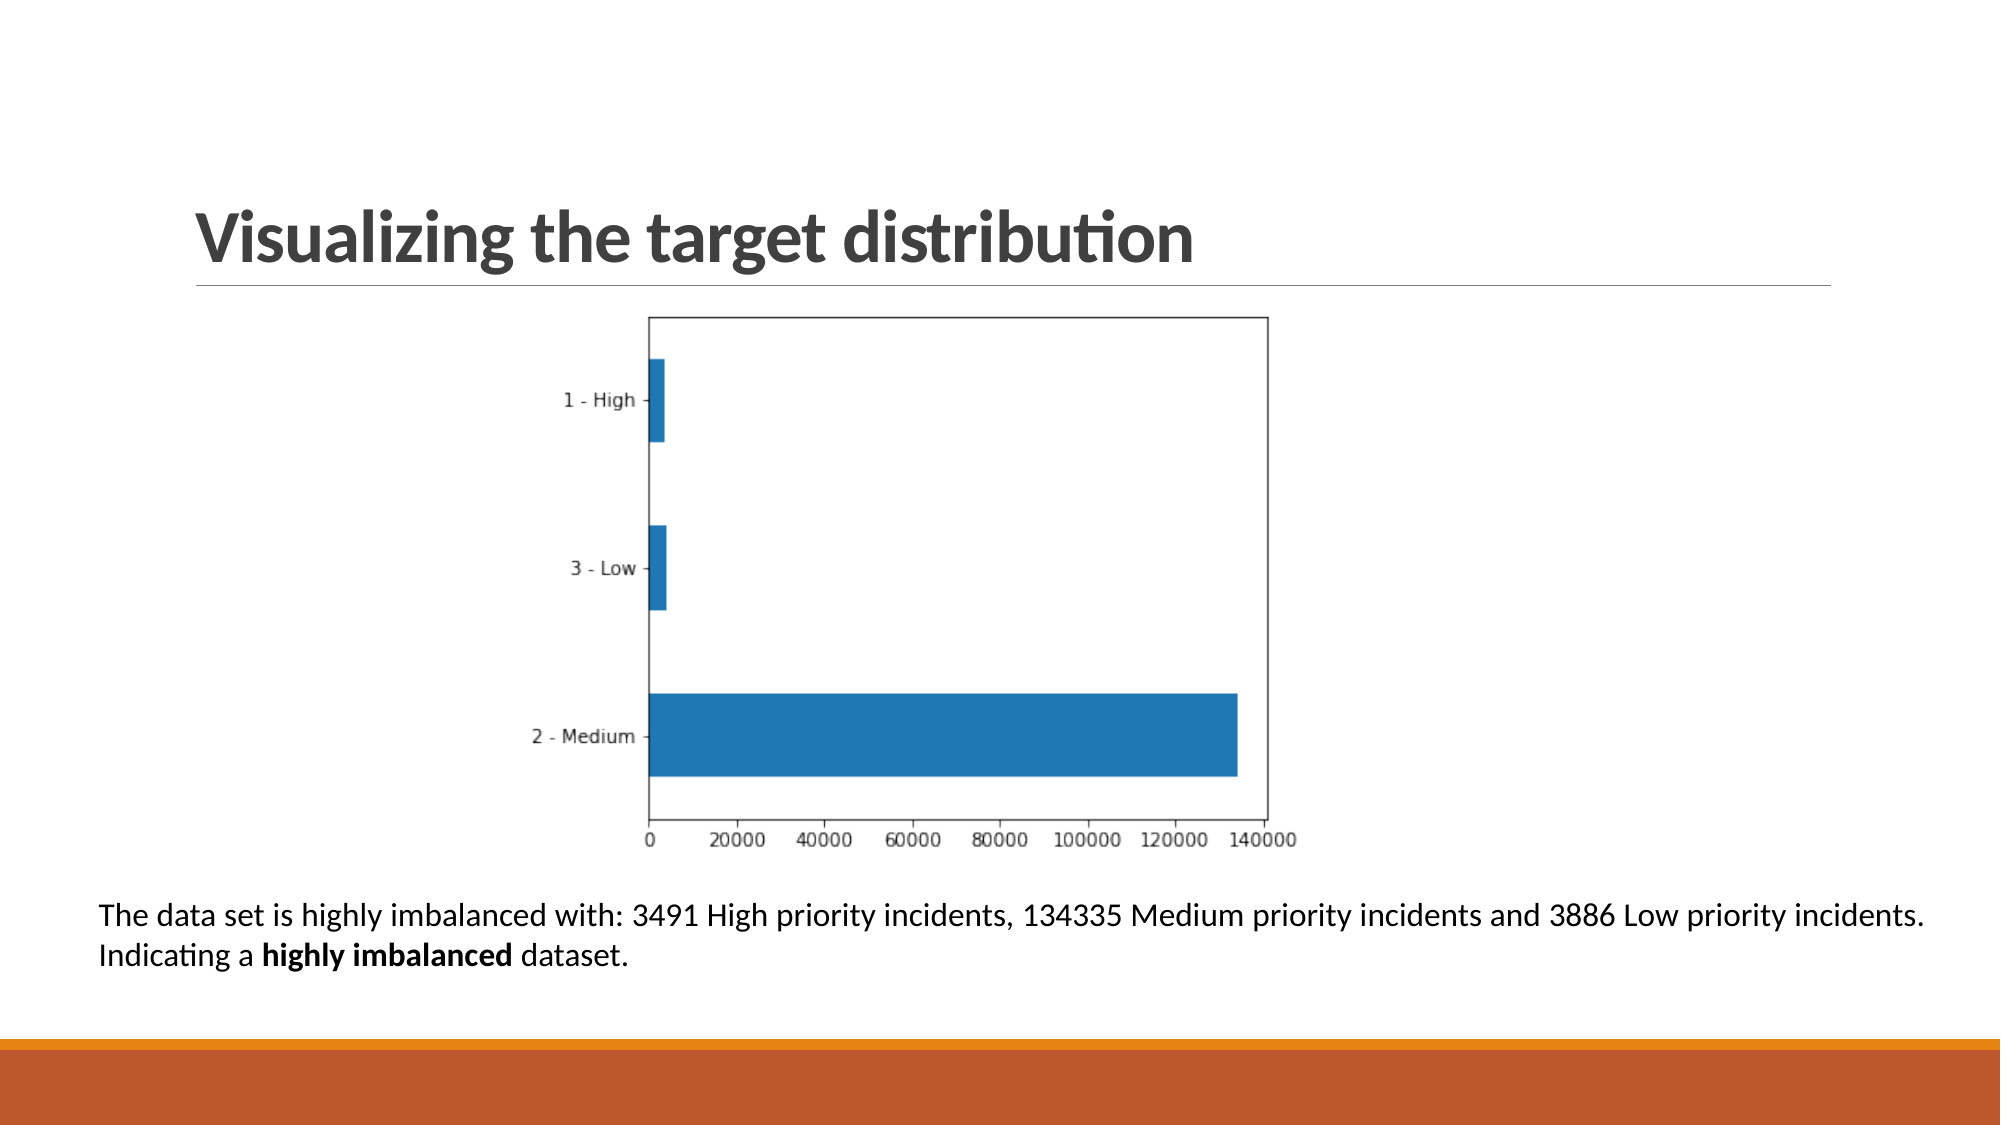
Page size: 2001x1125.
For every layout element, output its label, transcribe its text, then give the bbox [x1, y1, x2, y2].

title Visualizing the target distribution [180, 47, 1830, 285]
text_box The data set is highly imbalanced with: 3491 High priority incidents, 134335 Medium priority incidents and 3886 Low priority incidents. Indicating a highly imbalanced dataset. [83, 882, 1944, 984]
picture [518, 303, 1313, 865]
